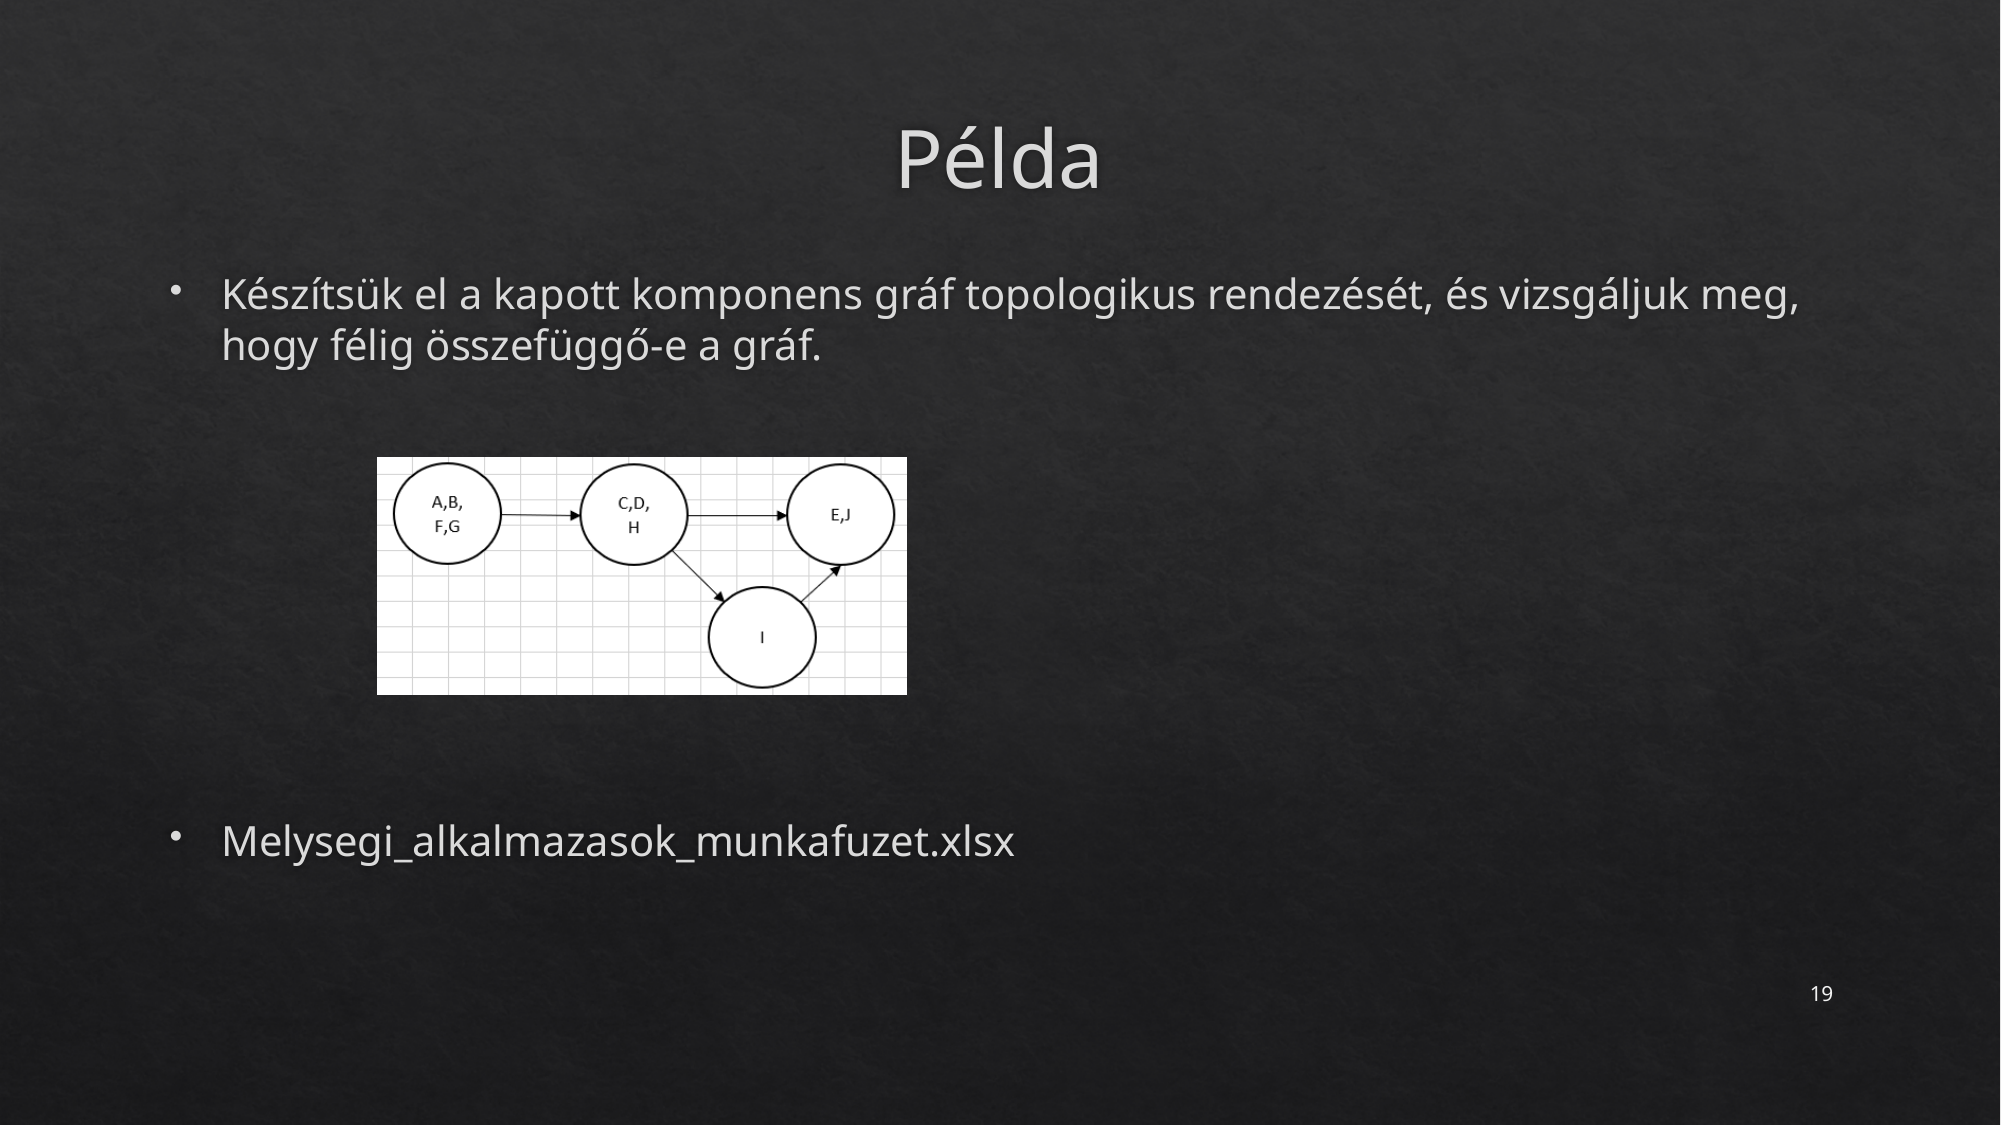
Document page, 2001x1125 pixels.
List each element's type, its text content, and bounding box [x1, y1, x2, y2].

title Példa [149, 99, 1849, 212]
list Készítsük el a kapott komponens gráf topologikus rendezését, és vizsgáljuk meg, hogy félig összefüggő-e a gráf. Melysegi_alkalmazasok_munkafuzet.xlsx [149, 260, 1849, 950]
slide_number 19 [1724, 965, 1849, 1025]
picture [377, 456, 907, 696]
